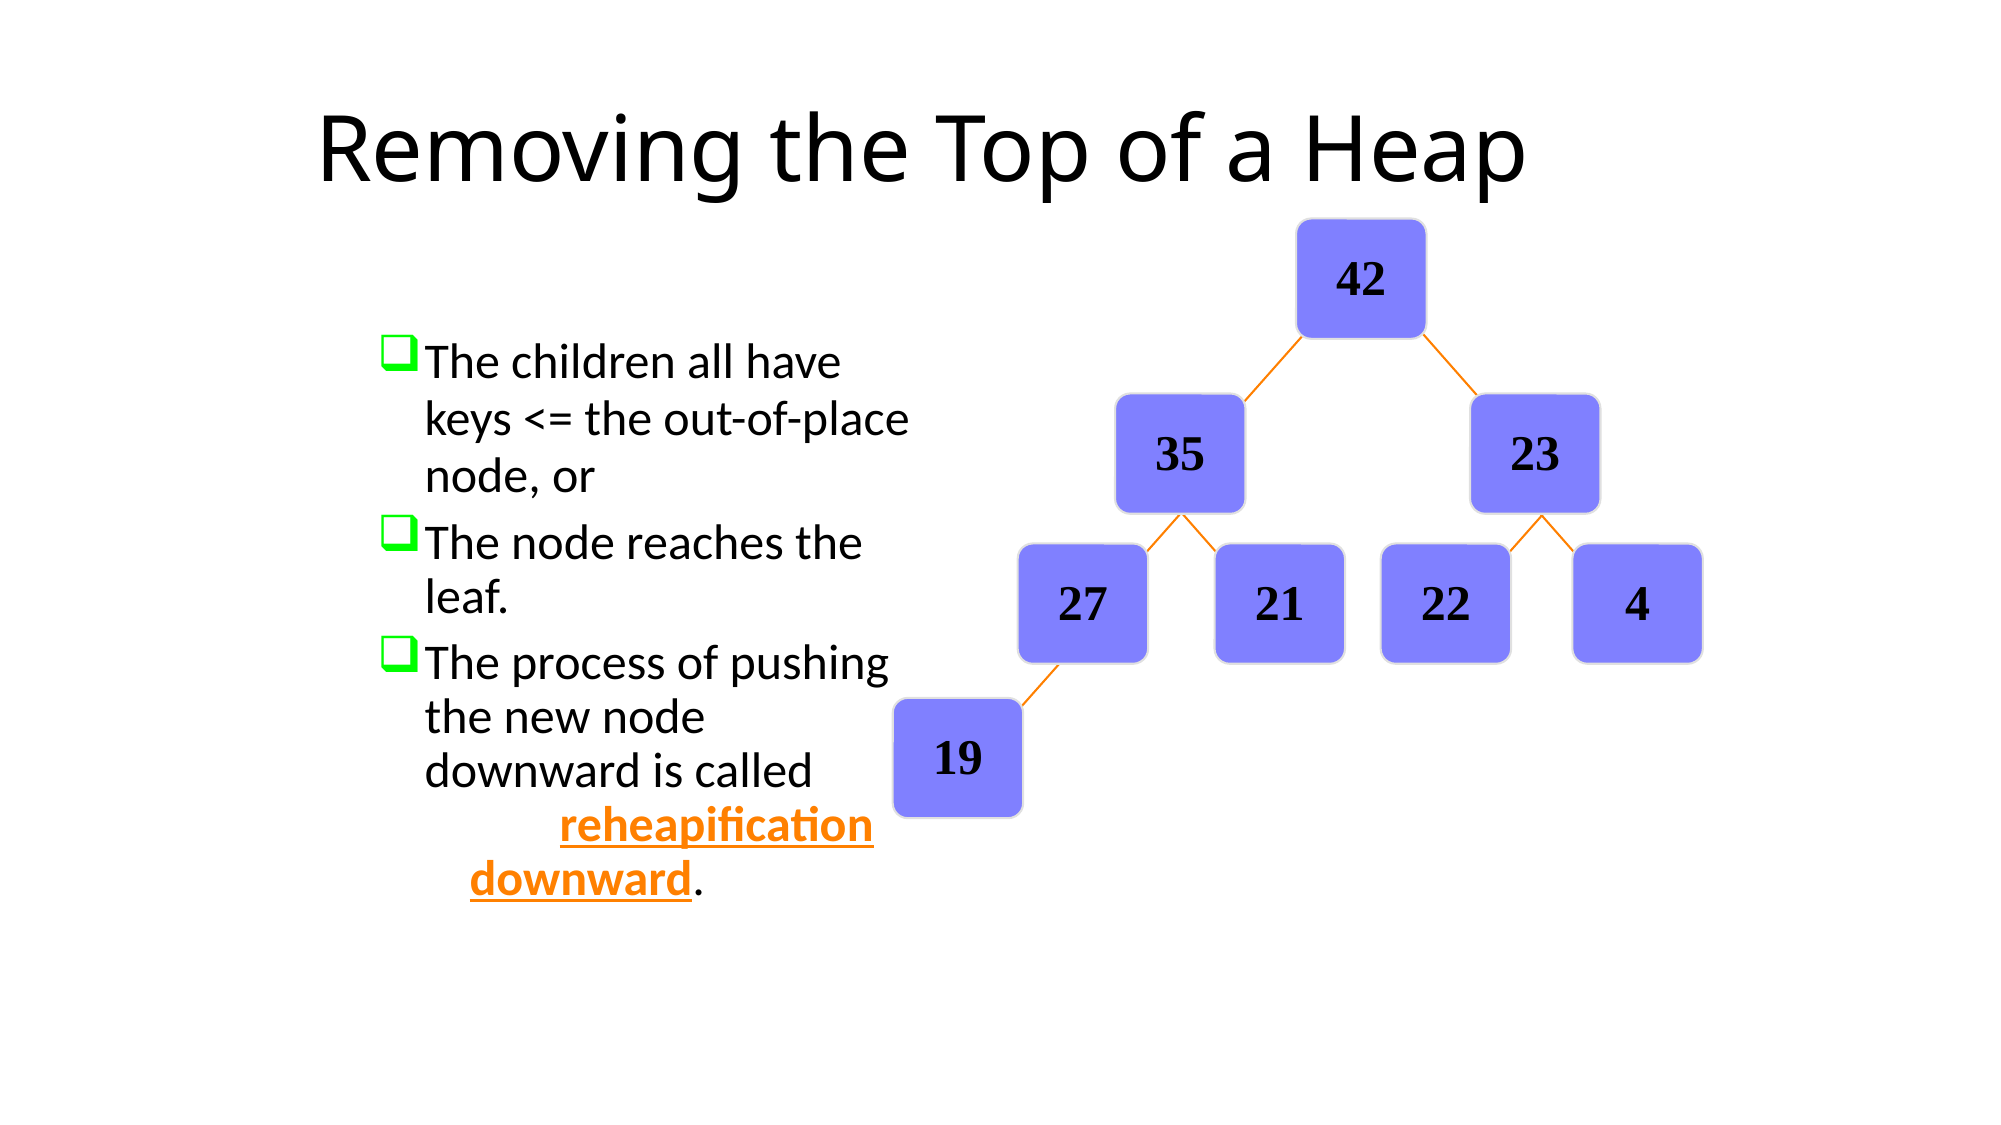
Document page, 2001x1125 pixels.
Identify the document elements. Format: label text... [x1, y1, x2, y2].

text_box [1115, 393, 1246, 514]
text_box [1214, 543, 1345, 664]
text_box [1380, 543, 1511, 664]
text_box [1296, 218, 1427, 339]
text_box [1572, 543, 1703, 664]
title Removing the Top of a Heap [300, 56, 1575, 244]
list The children all have keys <= the out-of-place node, or The node reaches the leaf. The process of pushing the new node downward is called reheapification downward. [362, 324, 948, 954]
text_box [1017, 543, 1148, 664]
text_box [1470, 393, 1601, 514]
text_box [892, 697, 1023, 818]
